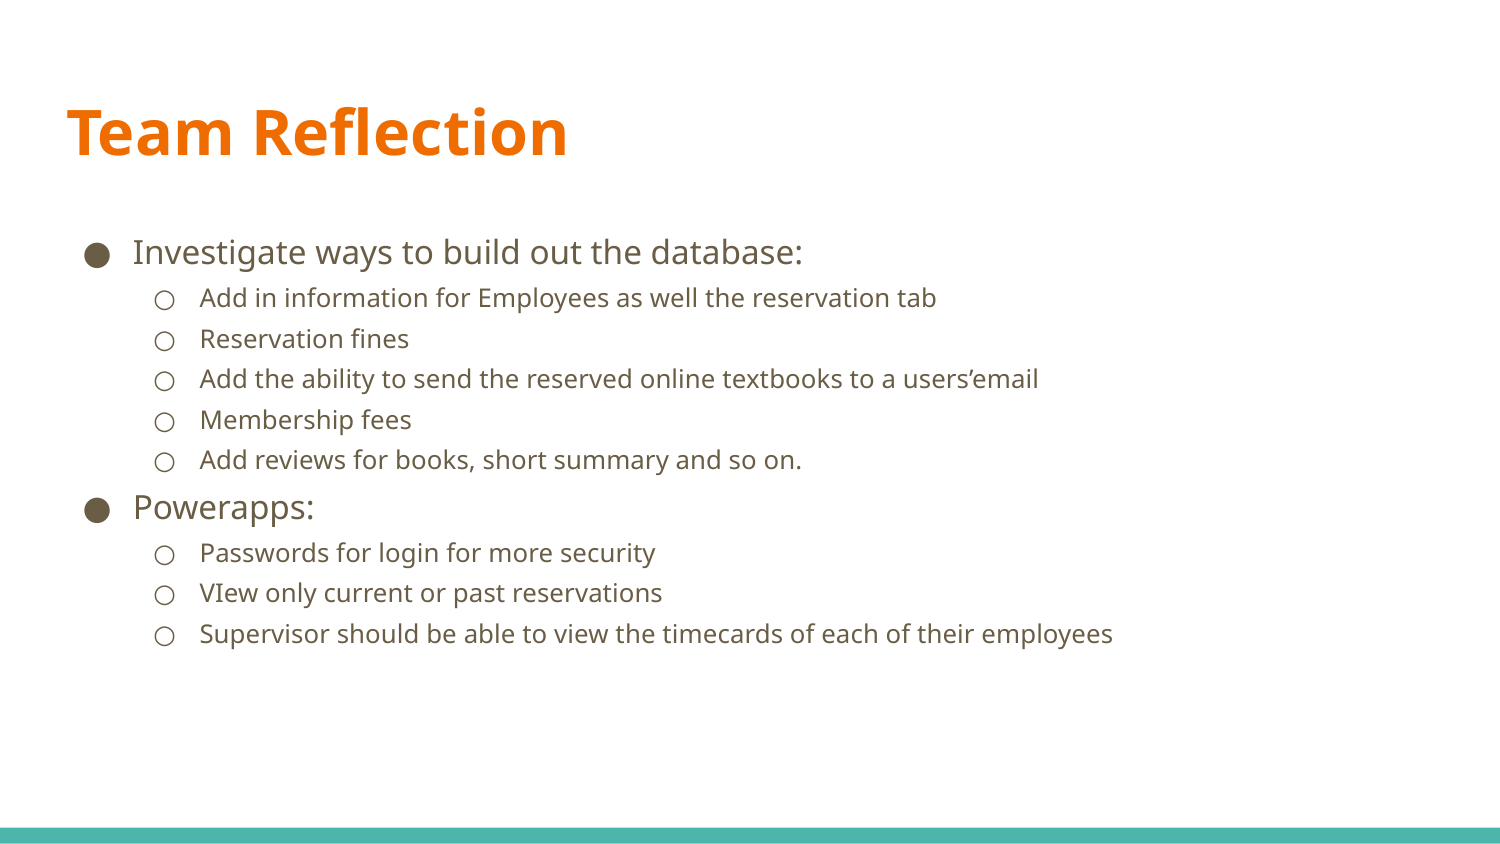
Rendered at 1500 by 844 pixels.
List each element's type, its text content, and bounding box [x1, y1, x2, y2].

title Team Reflection [51, 72, 1449, 189]
list Investigate ways to build out the database: Add in information for Employees as well the reservation tab Reservation fines Add the ability to send the reserved online textbooks to a users’email Membership fees Add reviews for books, short summary and so on. Powerapps: Passwords for login for more security VIew only current or past reservations Supervisor should be able to view the timecards of each of their employees [51, 207, 1449, 670]
